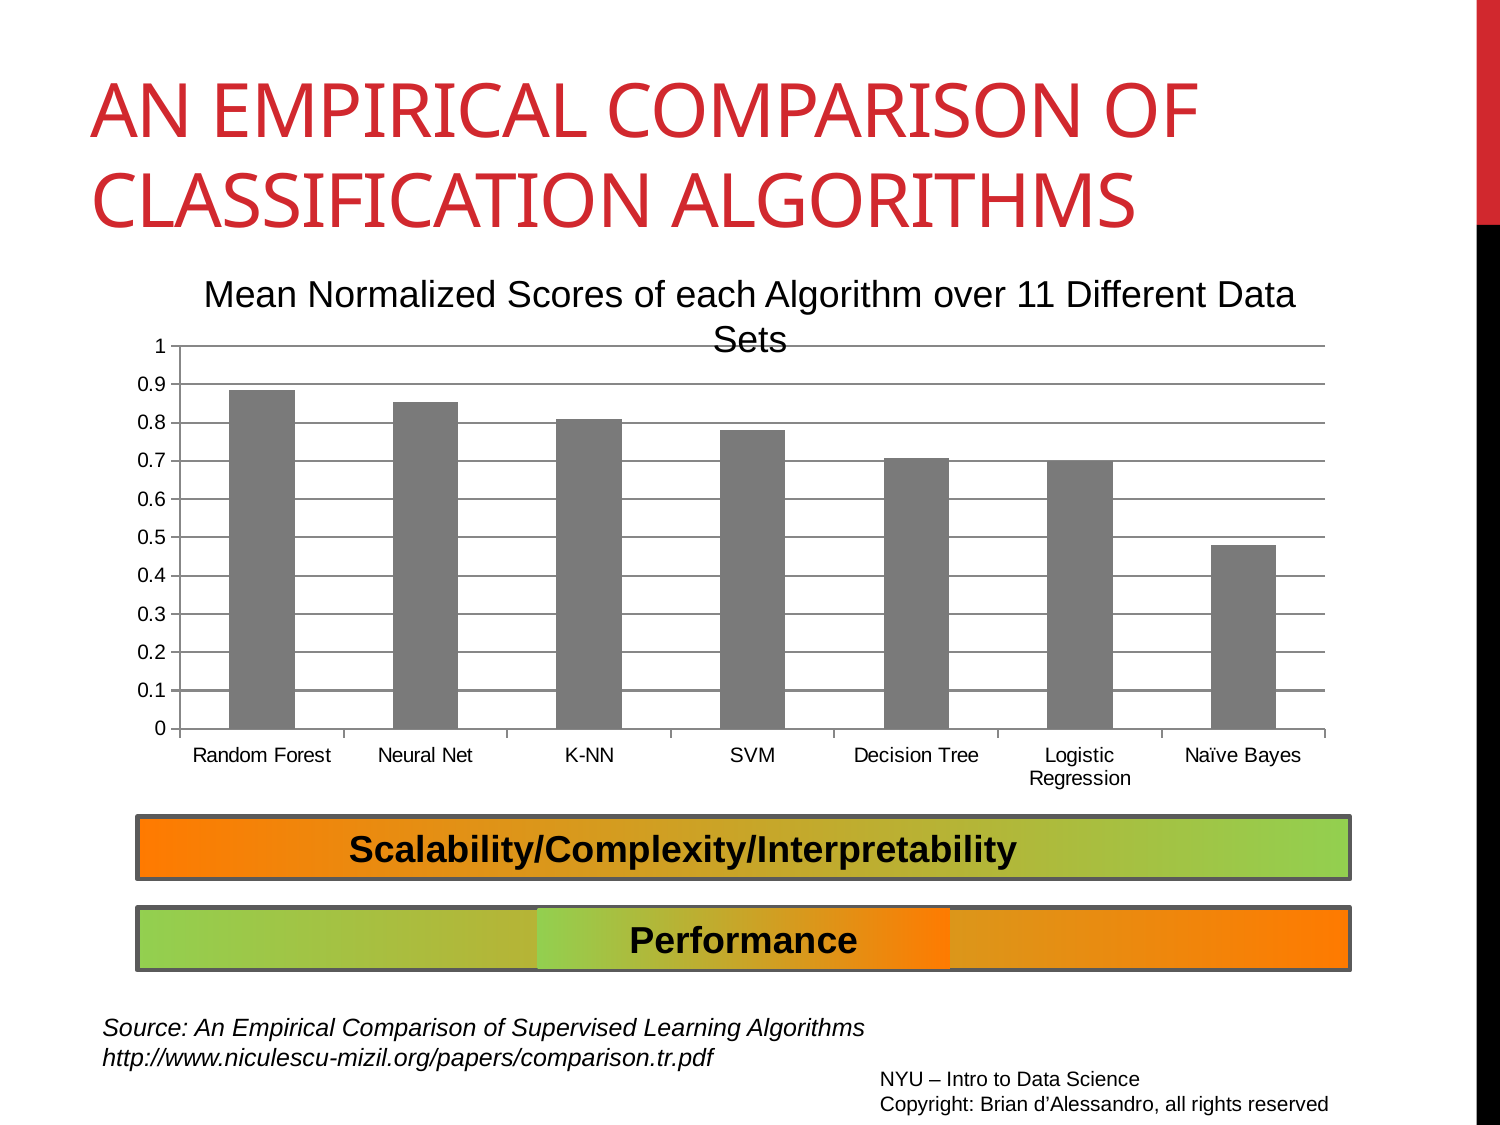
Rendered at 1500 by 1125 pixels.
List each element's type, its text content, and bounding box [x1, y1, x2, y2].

title An Empirical Comparison of Classification Algorithms [75, 25, 1381, 250]
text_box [136, 907, 1351, 971]
text_box Source: An Empirical Comparison of Supervised Learning Algorithms http://www.niculescu-mizil.org/papers/comparison.tr.pdf [87, 1004, 1438, 1079]
text_box Mean Normalized Scores of each Algorithm over 11 Different Data Sets [174, 262, 1325, 319]
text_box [136, 816, 1351, 880]
chart [111, 324, 1351, 801]
